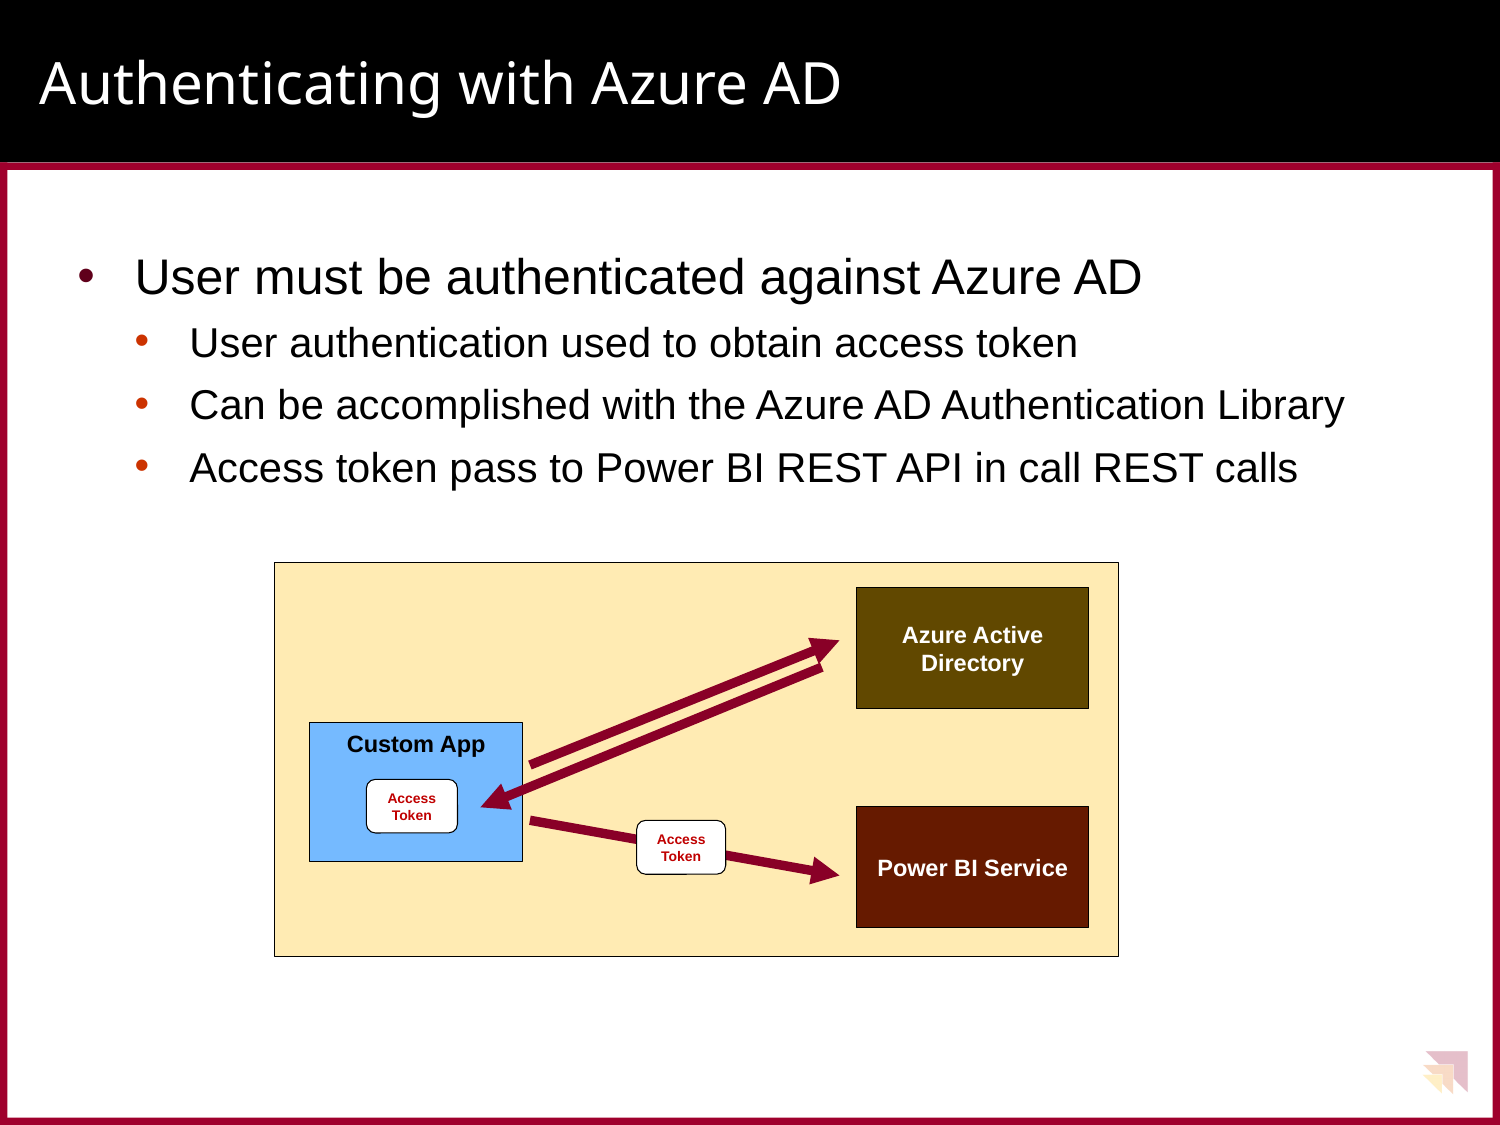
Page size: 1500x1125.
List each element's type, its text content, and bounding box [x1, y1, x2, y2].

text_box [480, 666, 823, 808]
text_box [273, 560, 1121, 958]
title Authenticating with Azure AD [24, 12, 1438, 150]
list User must be authenticated against Azure AD User authentication used to obtain access token Can be accomplished with the Azure AD Authentication Library Access token pass to Power BI REST API in call REST calls [62, 237, 1438, 1088]
text_box Custom App [308, 720, 520, 864]
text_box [529, 640, 840, 766]
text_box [529, 820, 840, 876]
text_box Azure Active Directory [854, 585, 1091, 710]
text_box Access Token [364, 777, 460, 836]
text_box Power BI Service [854, 804, 1091, 930]
